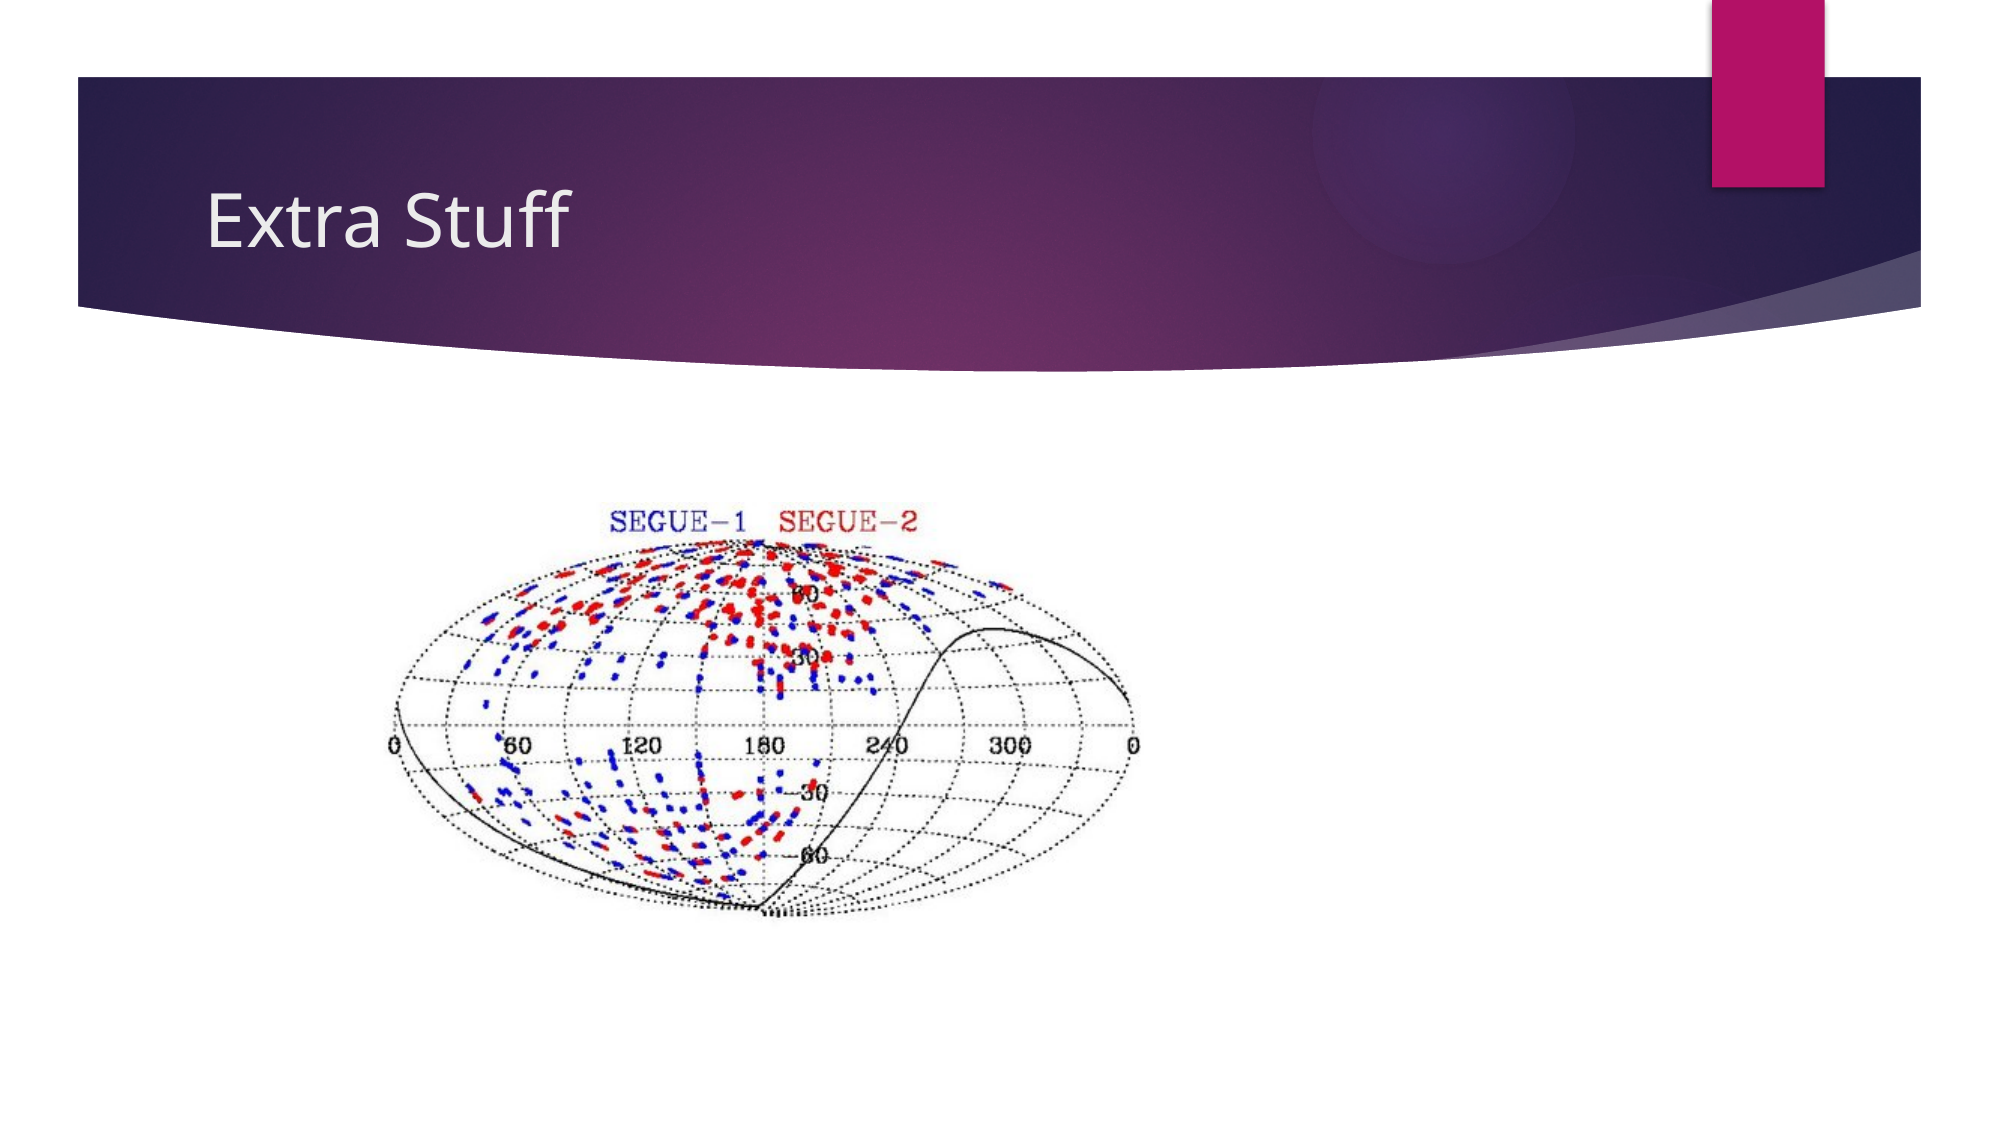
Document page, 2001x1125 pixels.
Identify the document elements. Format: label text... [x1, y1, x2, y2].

title Extra Stuff [189, 159, 1627, 276]
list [311, 501, 1207, 930]
